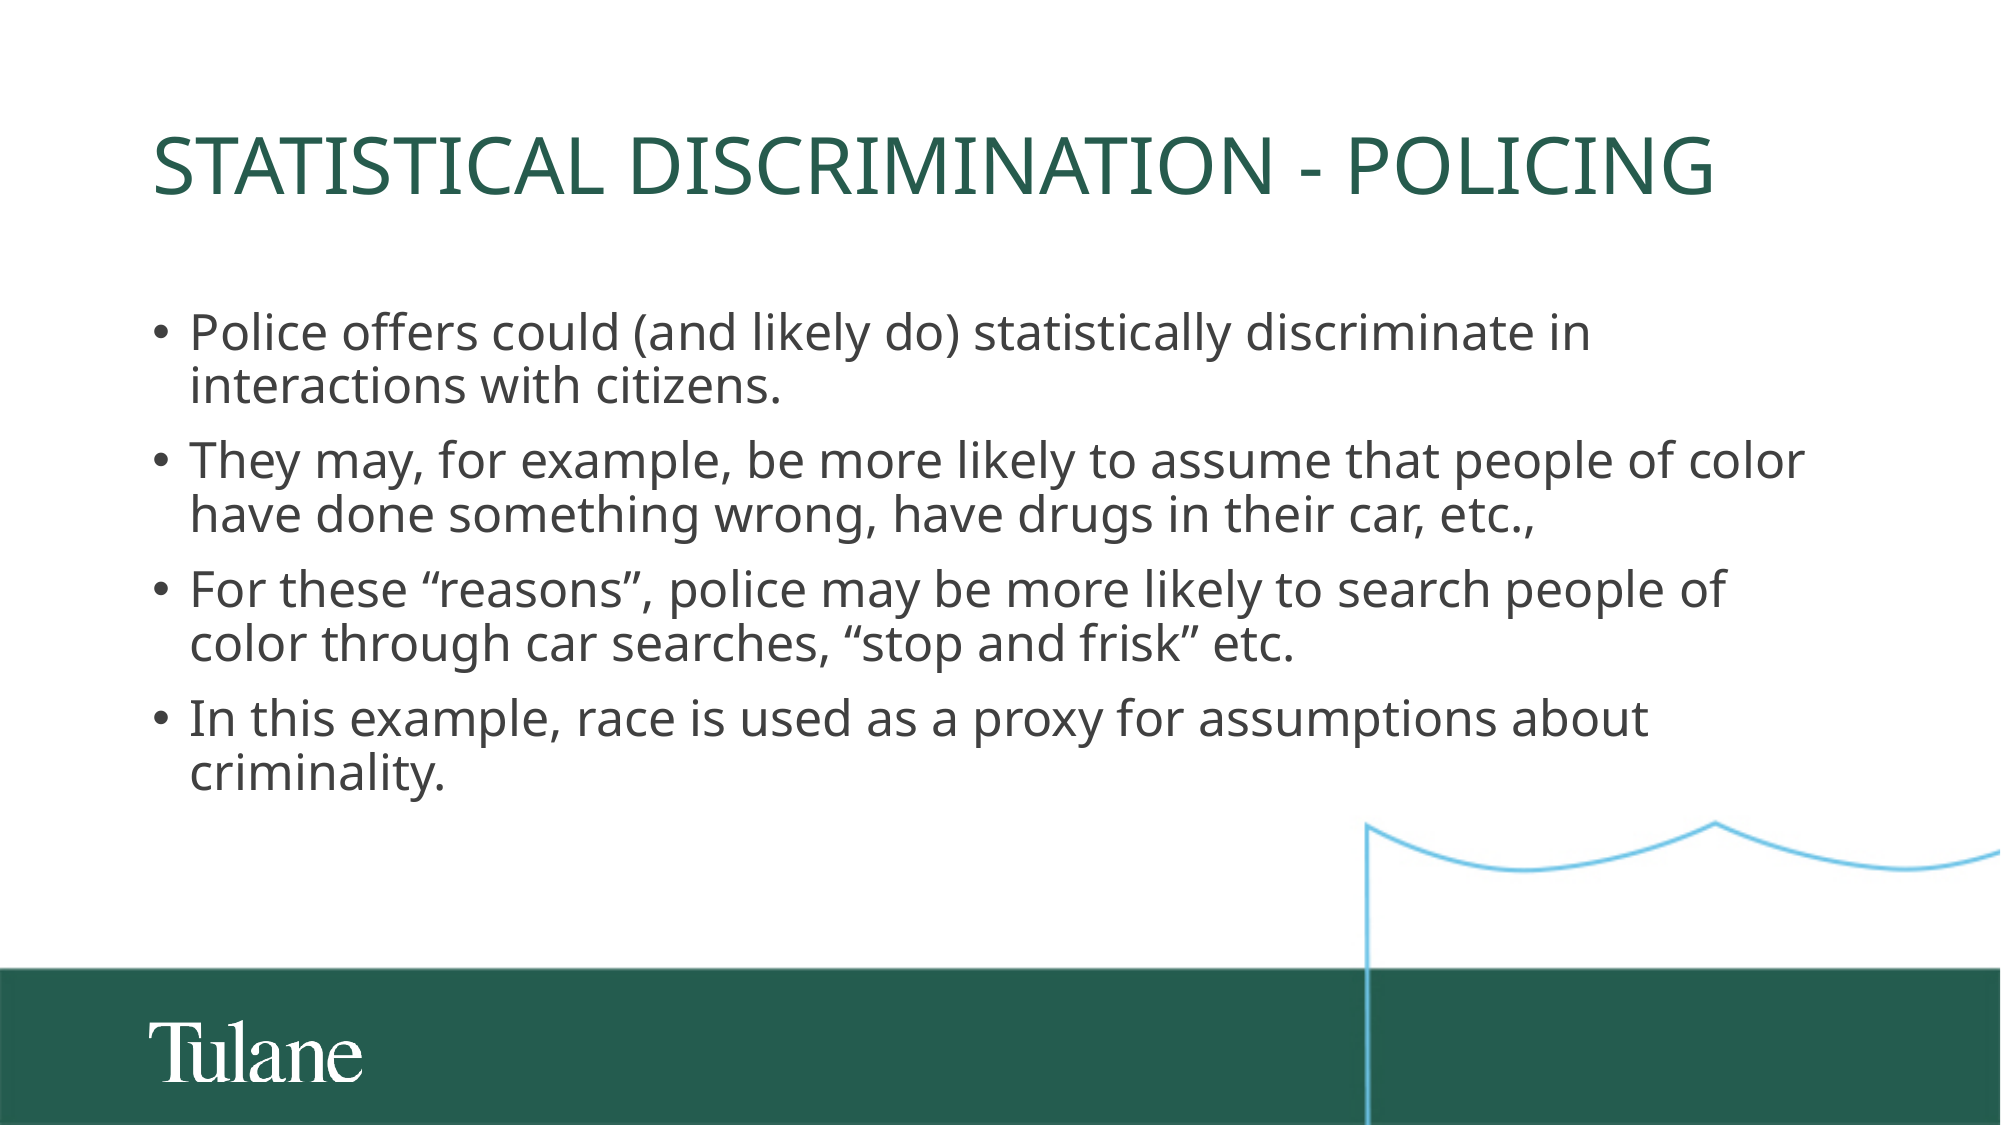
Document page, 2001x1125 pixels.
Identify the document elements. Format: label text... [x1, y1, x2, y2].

picture [0, 0, 2001, 1125]
title Statistical discrimination - Policing [137, 59, 1863, 278]
list Police offers could (and likely do) statistically discriminate in interactions with citizens. They may, for example, be more likely to assume that people of color have done something wrong, have drugs in their car, etc., For these “reasons”, police may be more likely to search people of color through car searches, “stop and frisk” etc. In this example, race is used as a proxy for assumptions about criminality. [137, 299, 1863, 1014]
